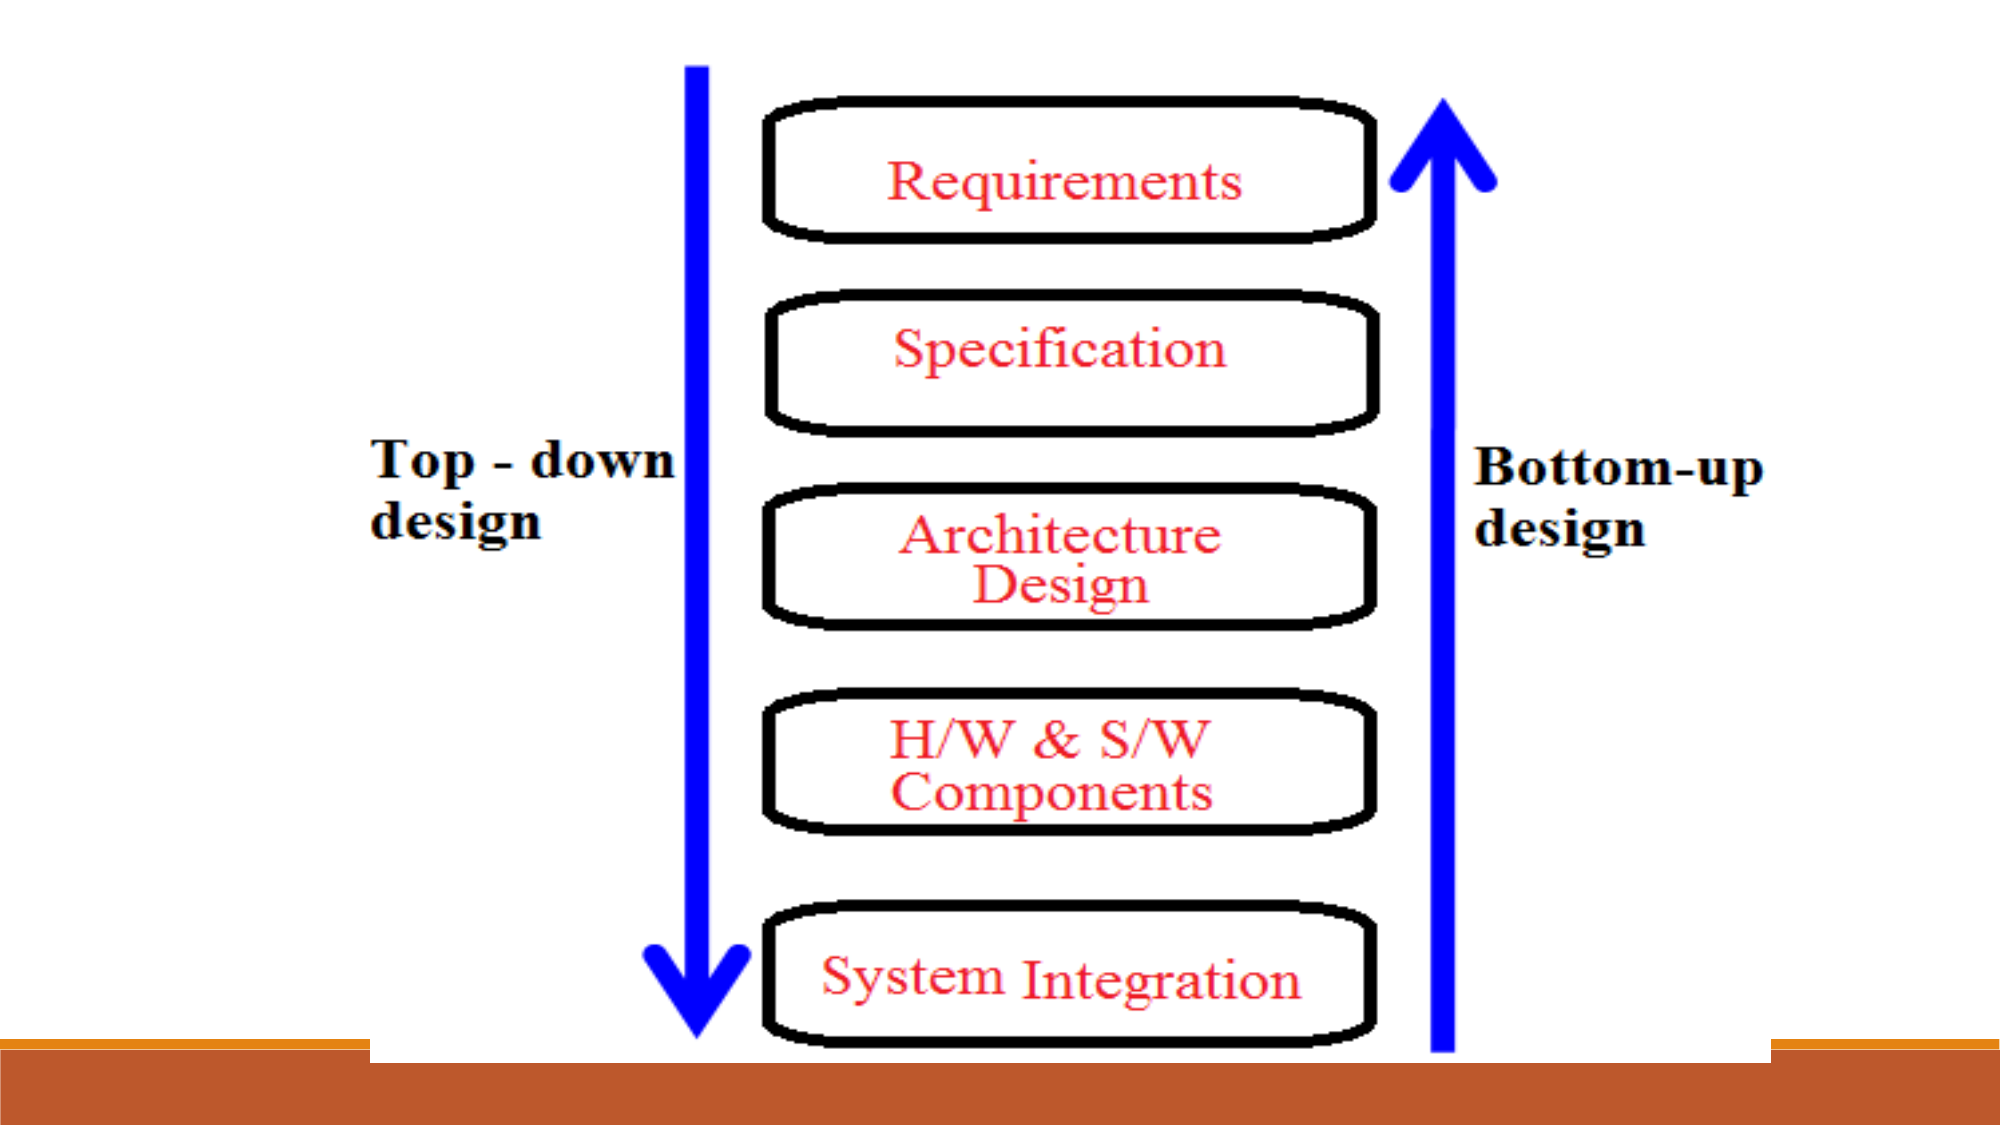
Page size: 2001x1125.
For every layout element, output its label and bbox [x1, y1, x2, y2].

picture [370, 61, 1772, 1064]
